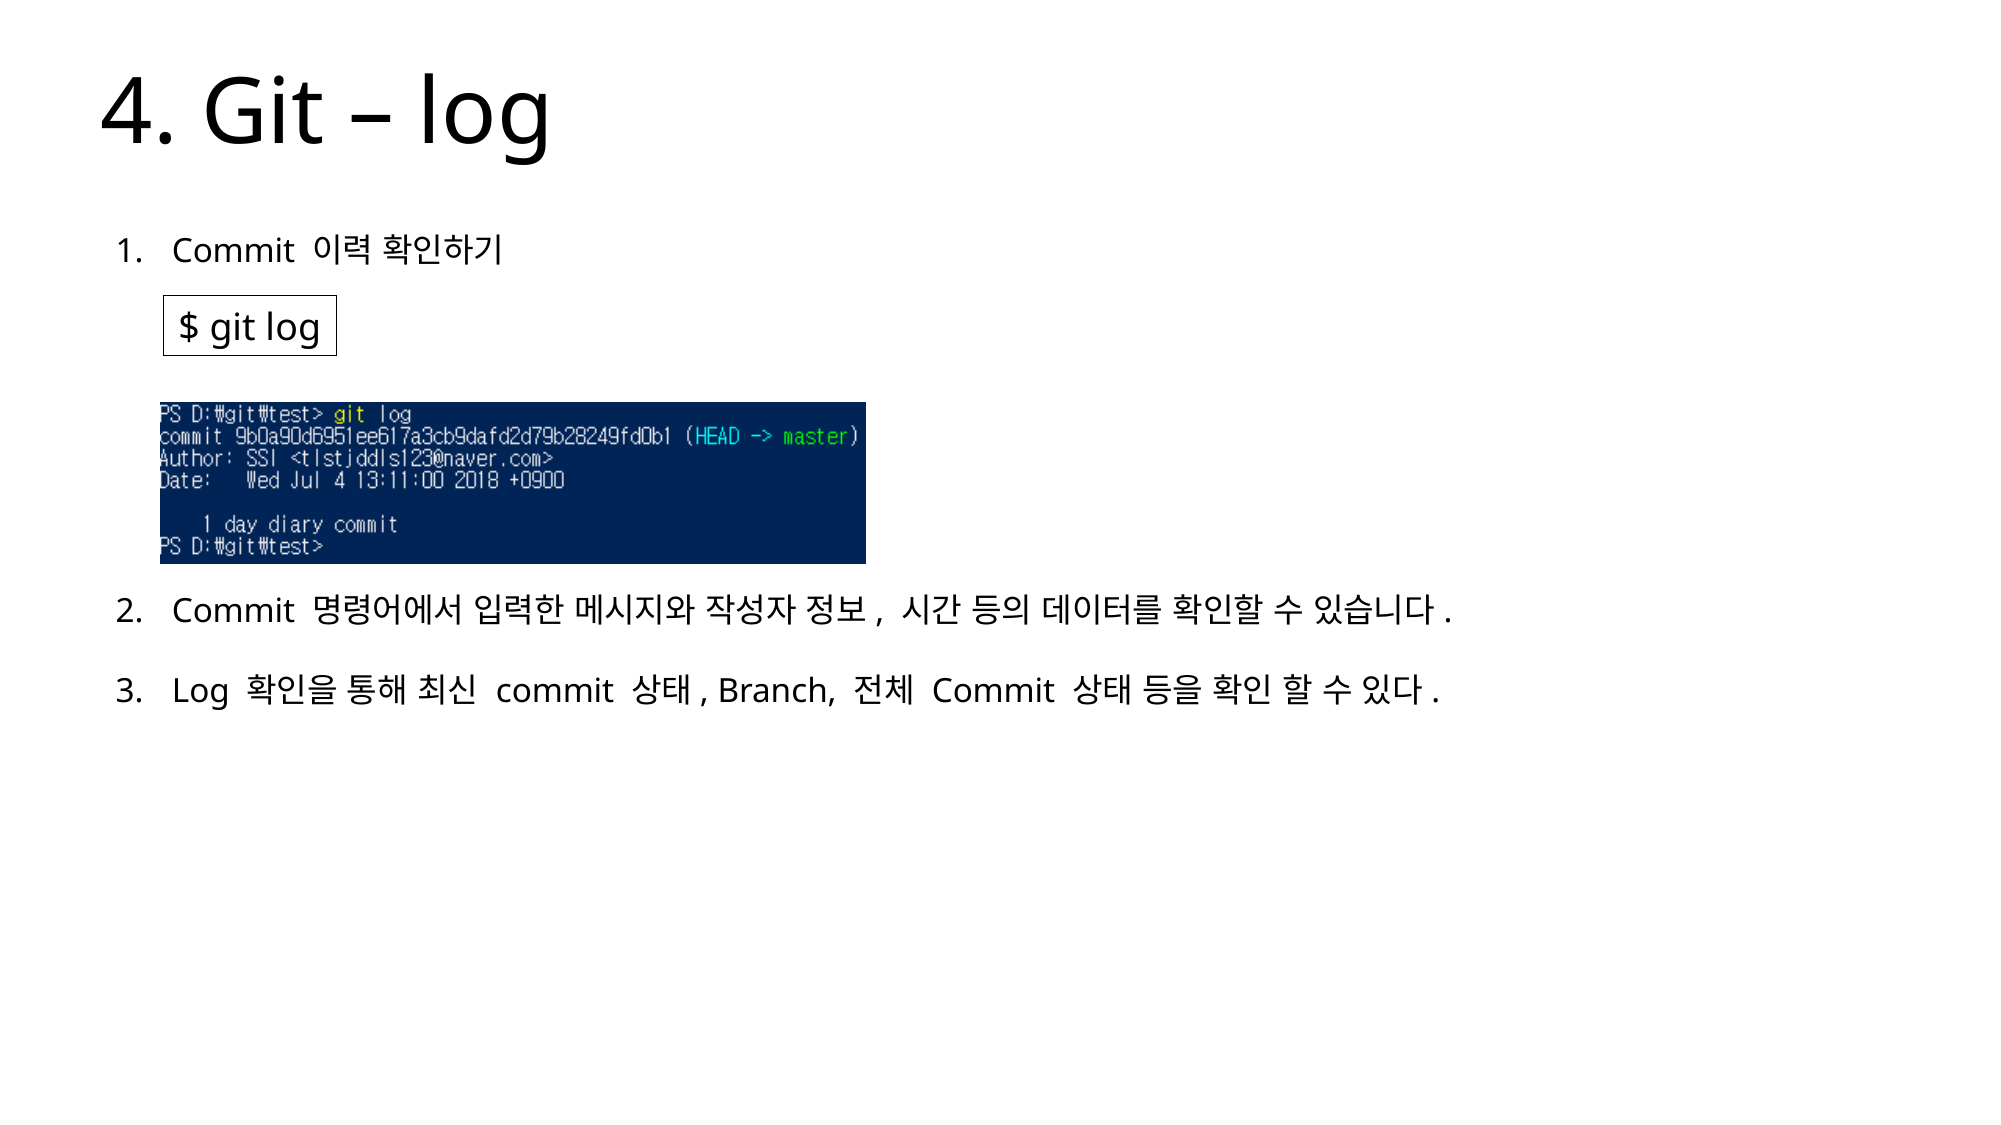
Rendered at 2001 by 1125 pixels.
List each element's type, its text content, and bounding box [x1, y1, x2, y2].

text_box $ git log [163, 295, 337, 356]
title 4. Git – log [85, 4, 1811, 223]
picture [160, 402, 866, 564]
text_box Commit 이력 확인하기 Commit 명령어에서 입력한 메시지와 작성자 정보, 시간 등의 데이터를 확인할 수 있습니다. Log 확인을 통해 최신 commit 상태, Branch, 전체 Commit 상태 등을 확인 할 수 있다. [100, 222, 1811, 716]
